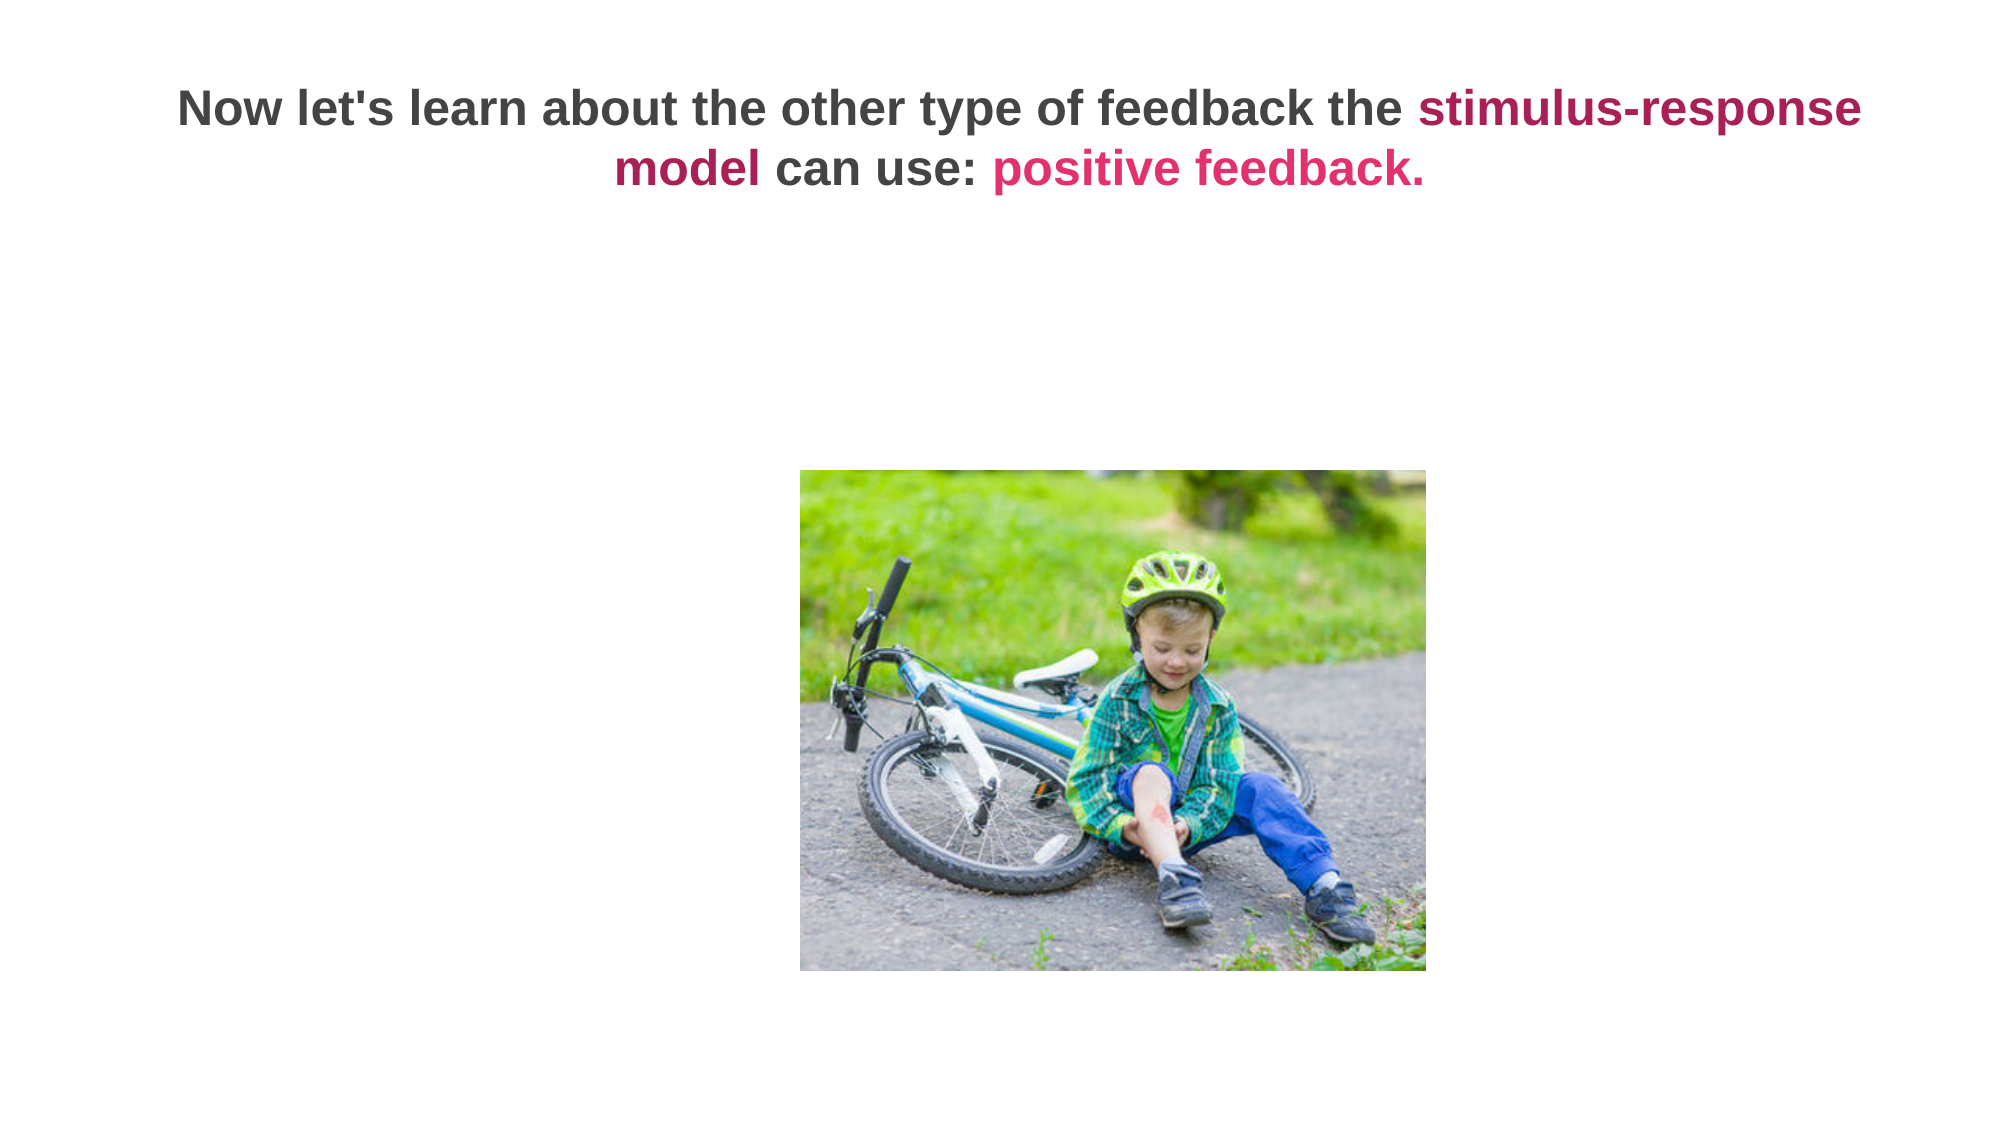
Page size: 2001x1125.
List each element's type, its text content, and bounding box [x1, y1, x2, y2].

picture [800, 470, 1426, 971]
text_box Now let's learn about the other type of feedback the stimulus-response model can use: positive feedback. [79, 67, 1961, 203]
